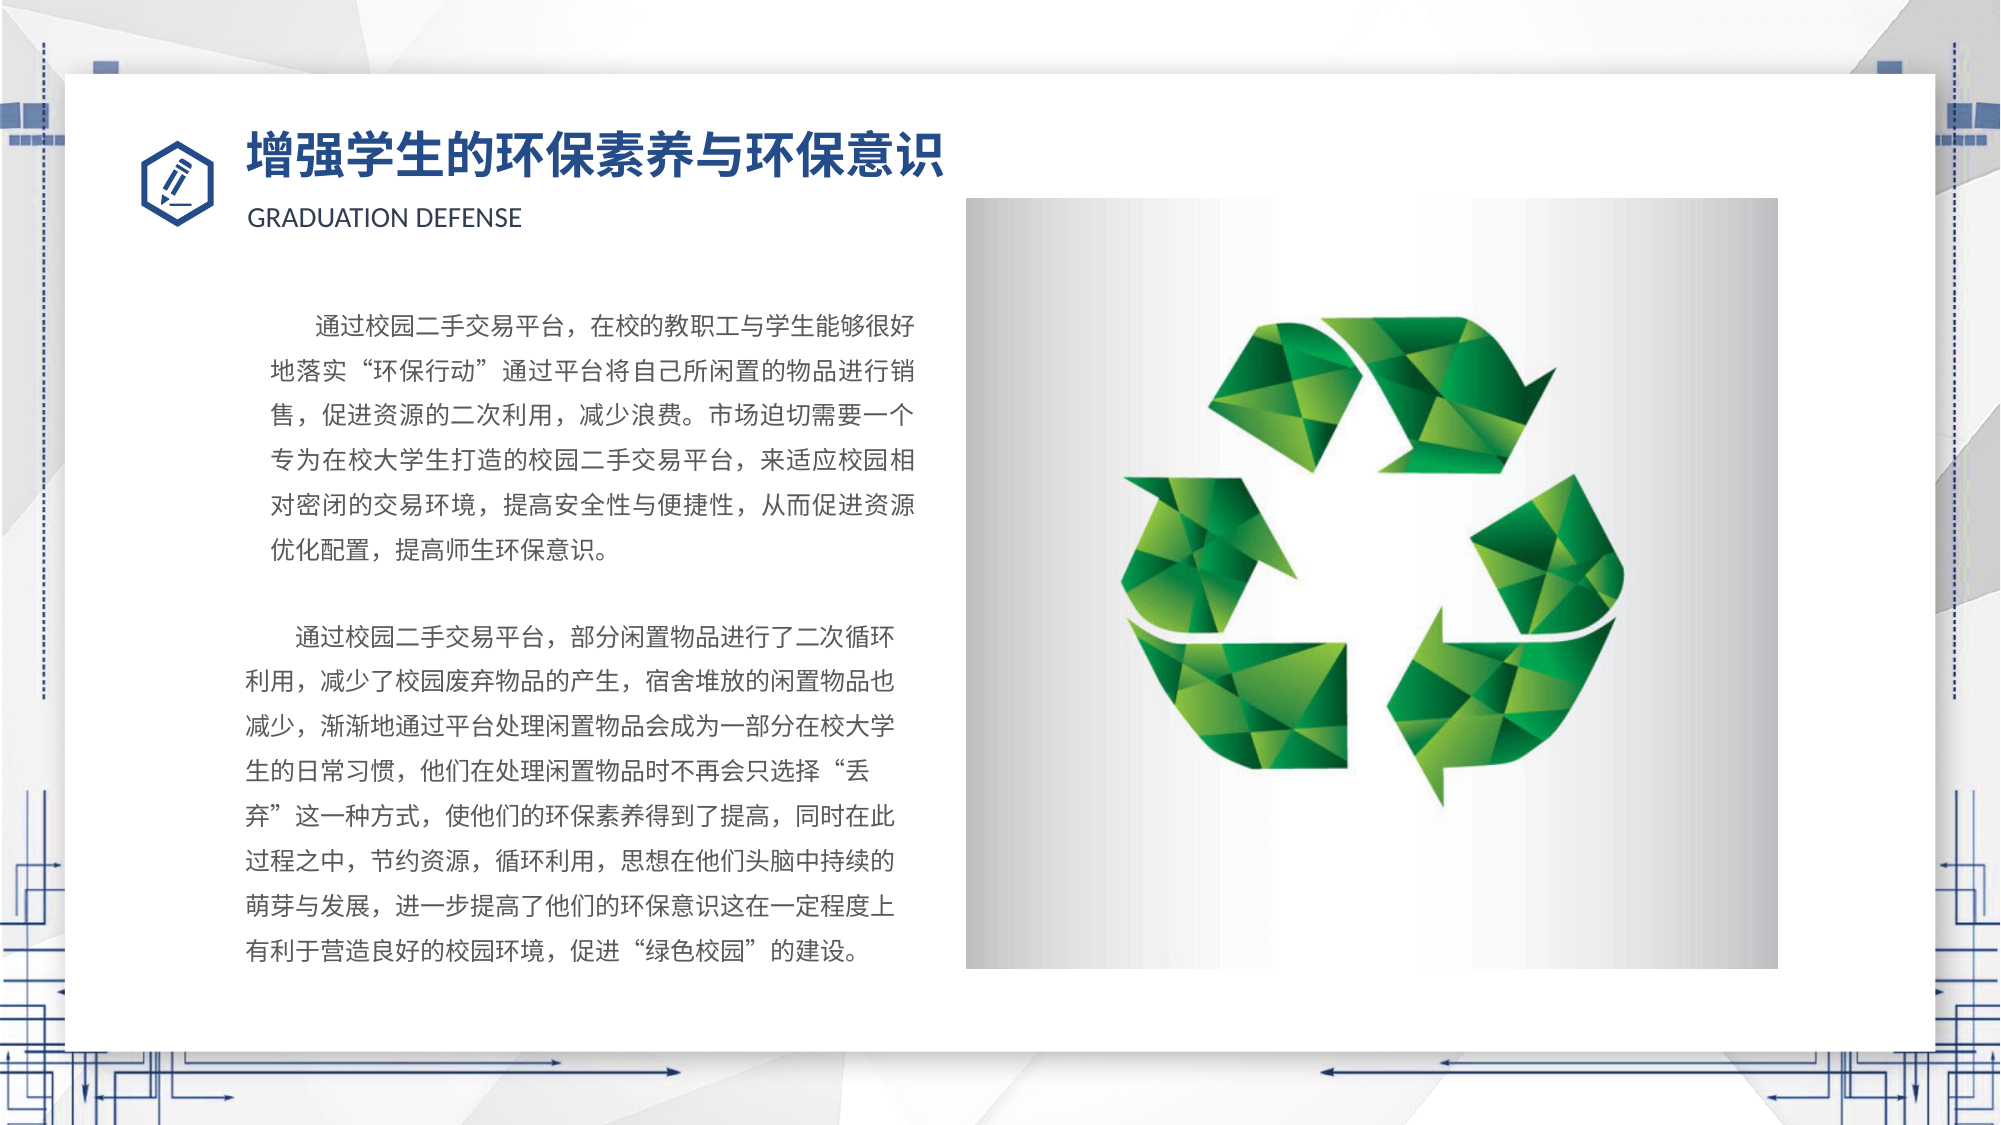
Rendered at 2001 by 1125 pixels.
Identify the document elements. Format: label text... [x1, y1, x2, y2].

title 增强学生的环保素养与环保意识 [230, 123, 983, 199]
text_box 通过校园二手交易平台，在校的教职工与学生能够很好地落实“环保行动”通过平台将自己所闲置的物品进行销售，促进资源的二次利用，减少浪费。市场迫切需要一个专为在校大学生打造的校园二手交易平台，来适应校园相对密闭的交易环境，提高安全性与便捷性，从而促进资源优化配置，提高师生环保意识。 [270, 295, 916, 565]
text_box 通过校园二手交易平台，部分闲置物品进行了二次循环利用，减少了校园废弃物品的产生，宿舍堆放的闲置物品也减少，渐渐地通过平台处理闲置物品会成为一部分在校大学生的日常习惯，他们在处理闲置物品时不再会只选择“丢弃”这一种方式，使他们的环保素养得到了提高，同时在此过程之中，节约资源，循环利用，思想在他们头脑中持续的萌芽与发展，进一步提高了他们的环保意识这在一定程度上有利于营造良好的校园环境，促进“绿色校园”的建设。 [230, 598, 916, 973]
picture [0, 0, 2001, 1125]
